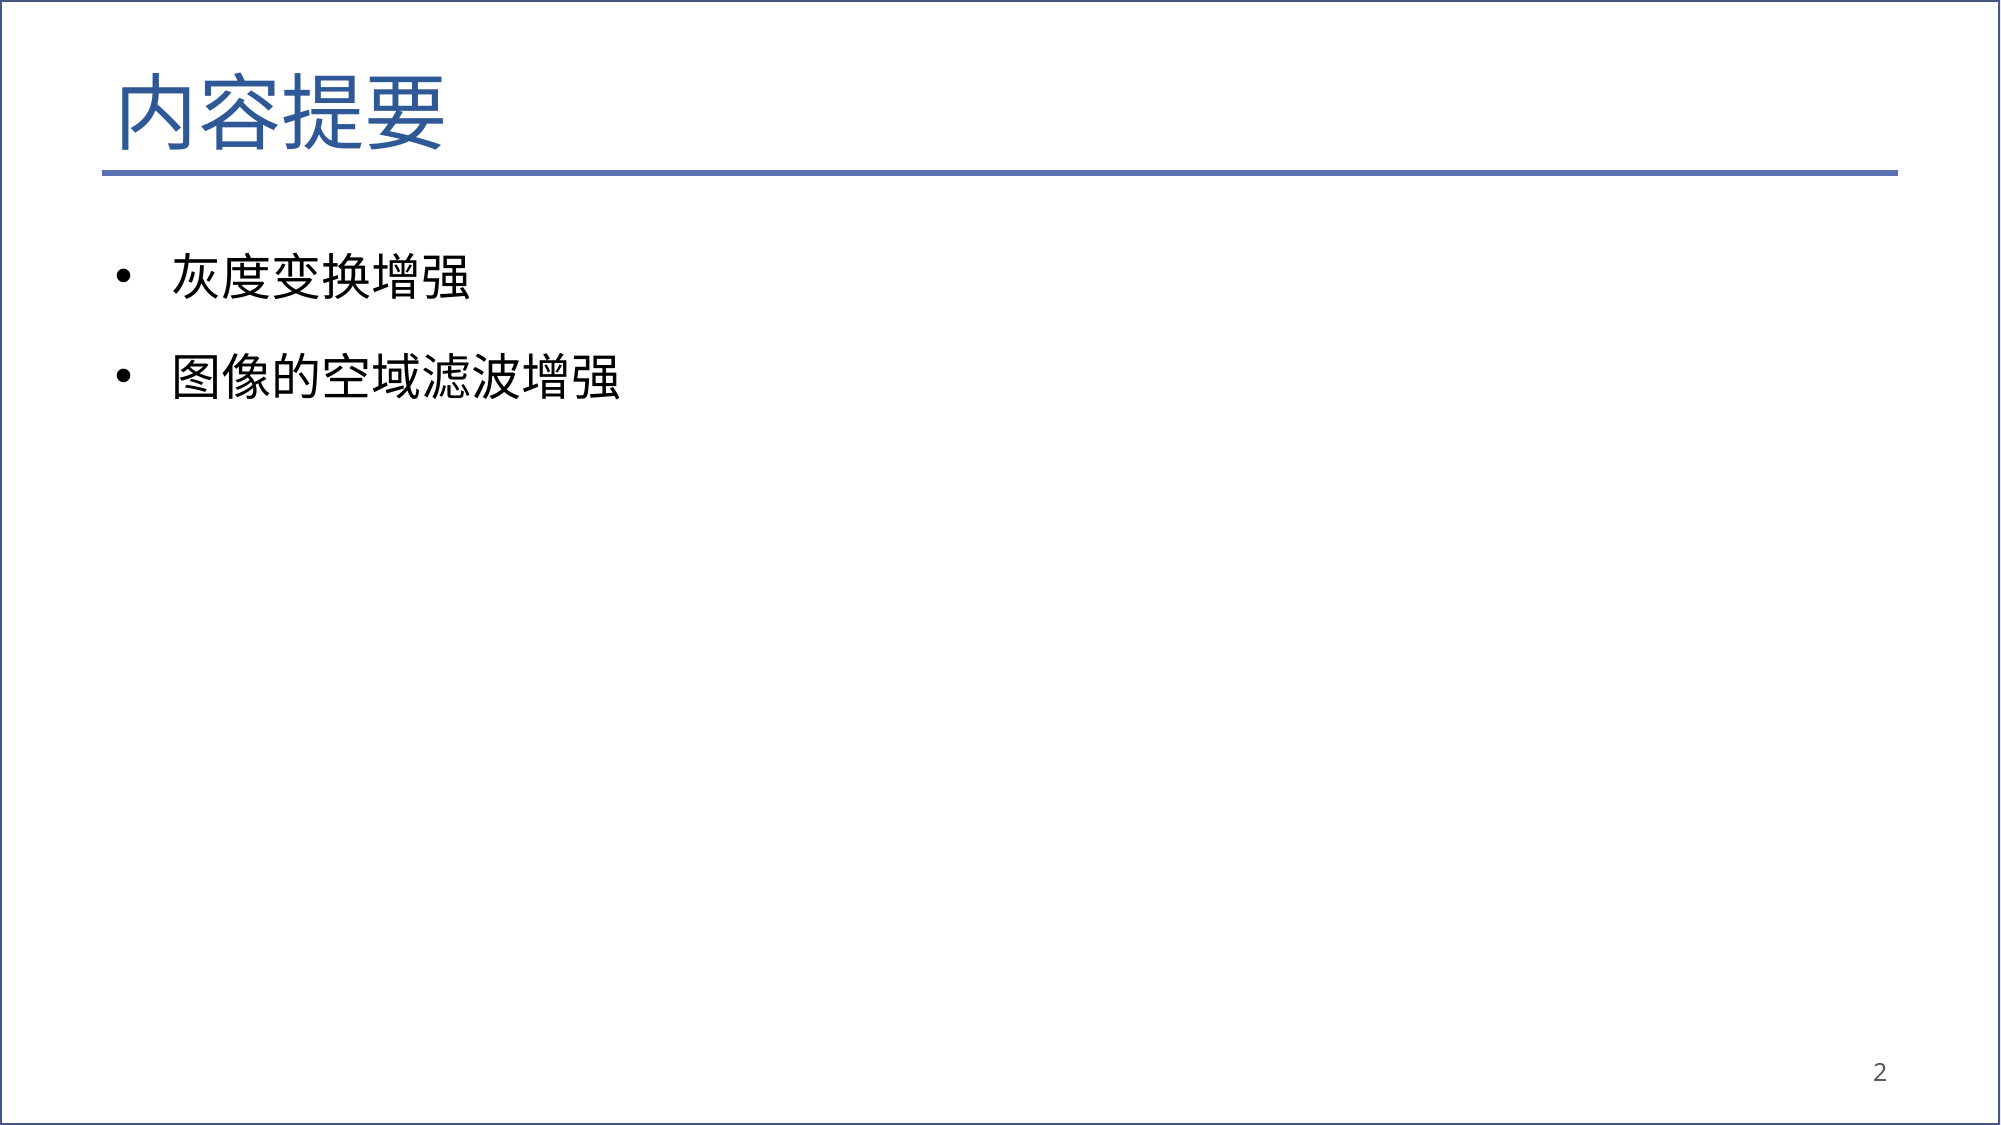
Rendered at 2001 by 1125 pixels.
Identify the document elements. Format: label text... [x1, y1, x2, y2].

title 内容提要 [99, 0, 1900, 169]
slide_number 2 [1868, 1042, 1992, 1103]
list 灰度变换增强 图像的空域滤波增强 [99, 208, 1900, 1012]
